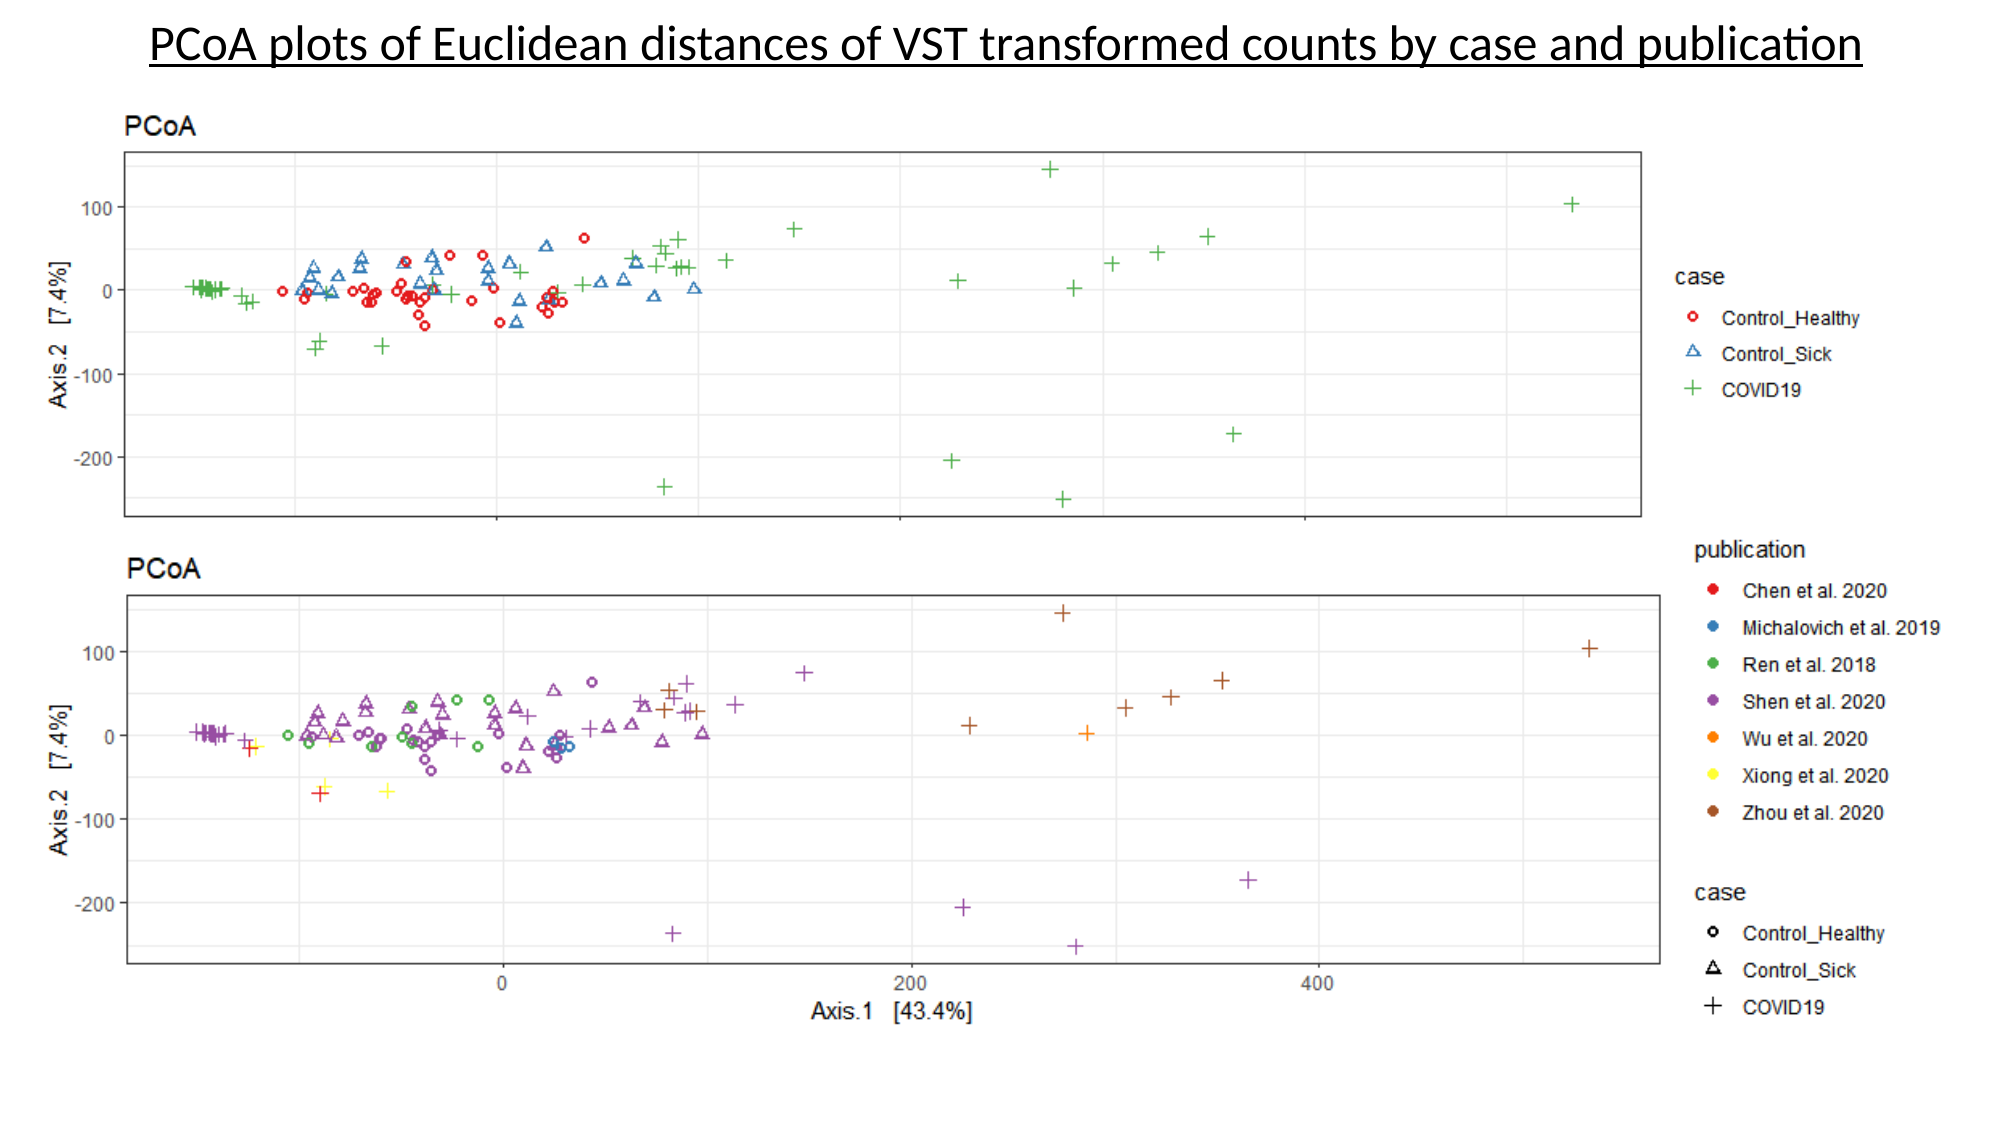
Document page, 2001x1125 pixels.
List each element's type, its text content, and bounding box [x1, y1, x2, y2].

text_box PCoA plots of Euclidean distances of VST transformed counts by case and publication [82, 2, 1930, 78]
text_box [34, 90, 1965, 1035]
